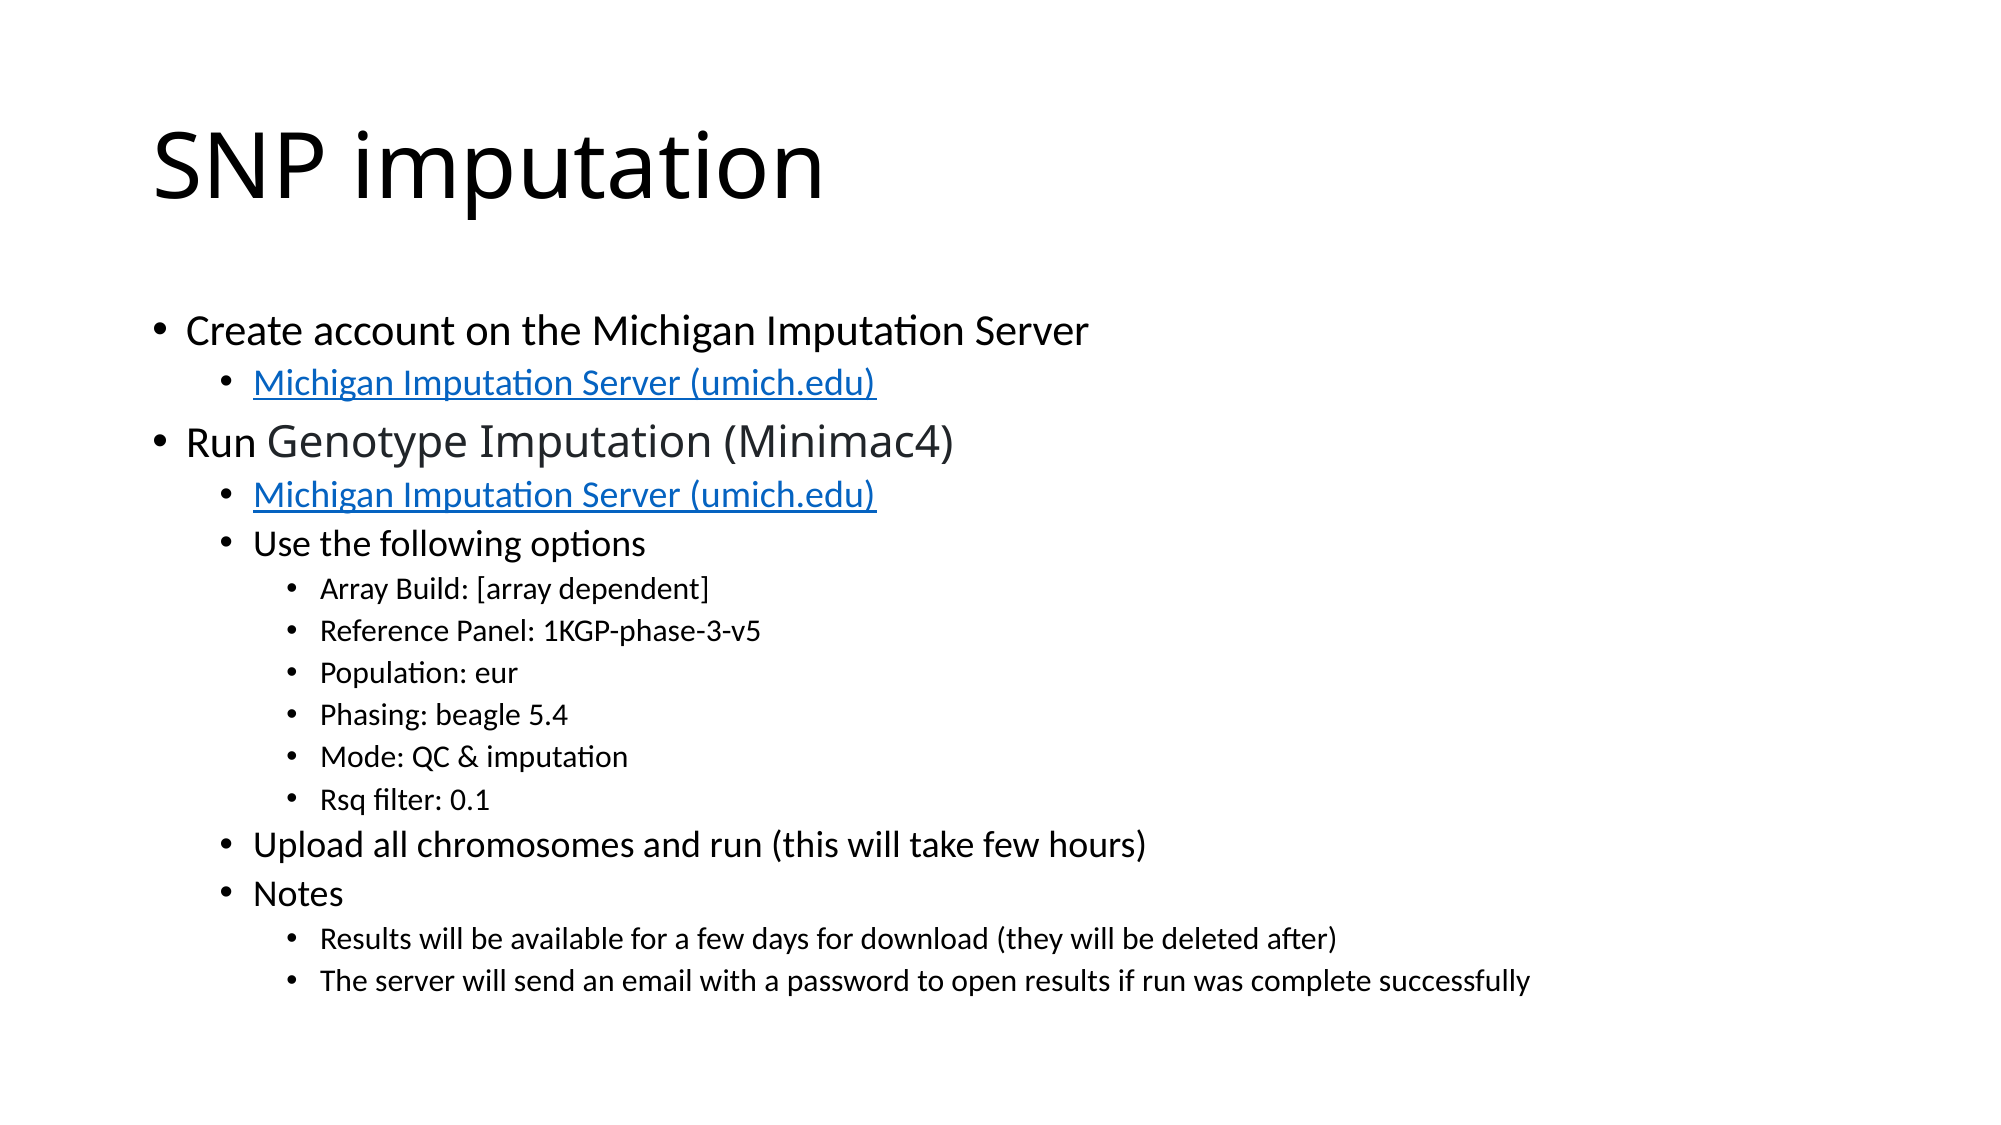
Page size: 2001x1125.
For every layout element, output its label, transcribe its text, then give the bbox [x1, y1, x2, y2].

title SNP imputation [137, 59, 1863, 278]
list Create account on the Michigan Imputation Server Michigan Imputation Server (umich.edu) Run Genotype Imputation (Minimac4) Michigan Imputation Server (umich.edu) Use the following options Array Build: [array dependent] Reference Panel: 1KGP-phase-3-v5 Population: eur Phasing: beagle 5.4 Mode: QC & imputation Rsq filter: 0.1 Upload all chromosomes and run (this will take few hours) Notes Results will be available for a few days for download (they will be deleted after) The server will send an email with a password to open results if run was complete successfully [137, 299, 1863, 1014]
